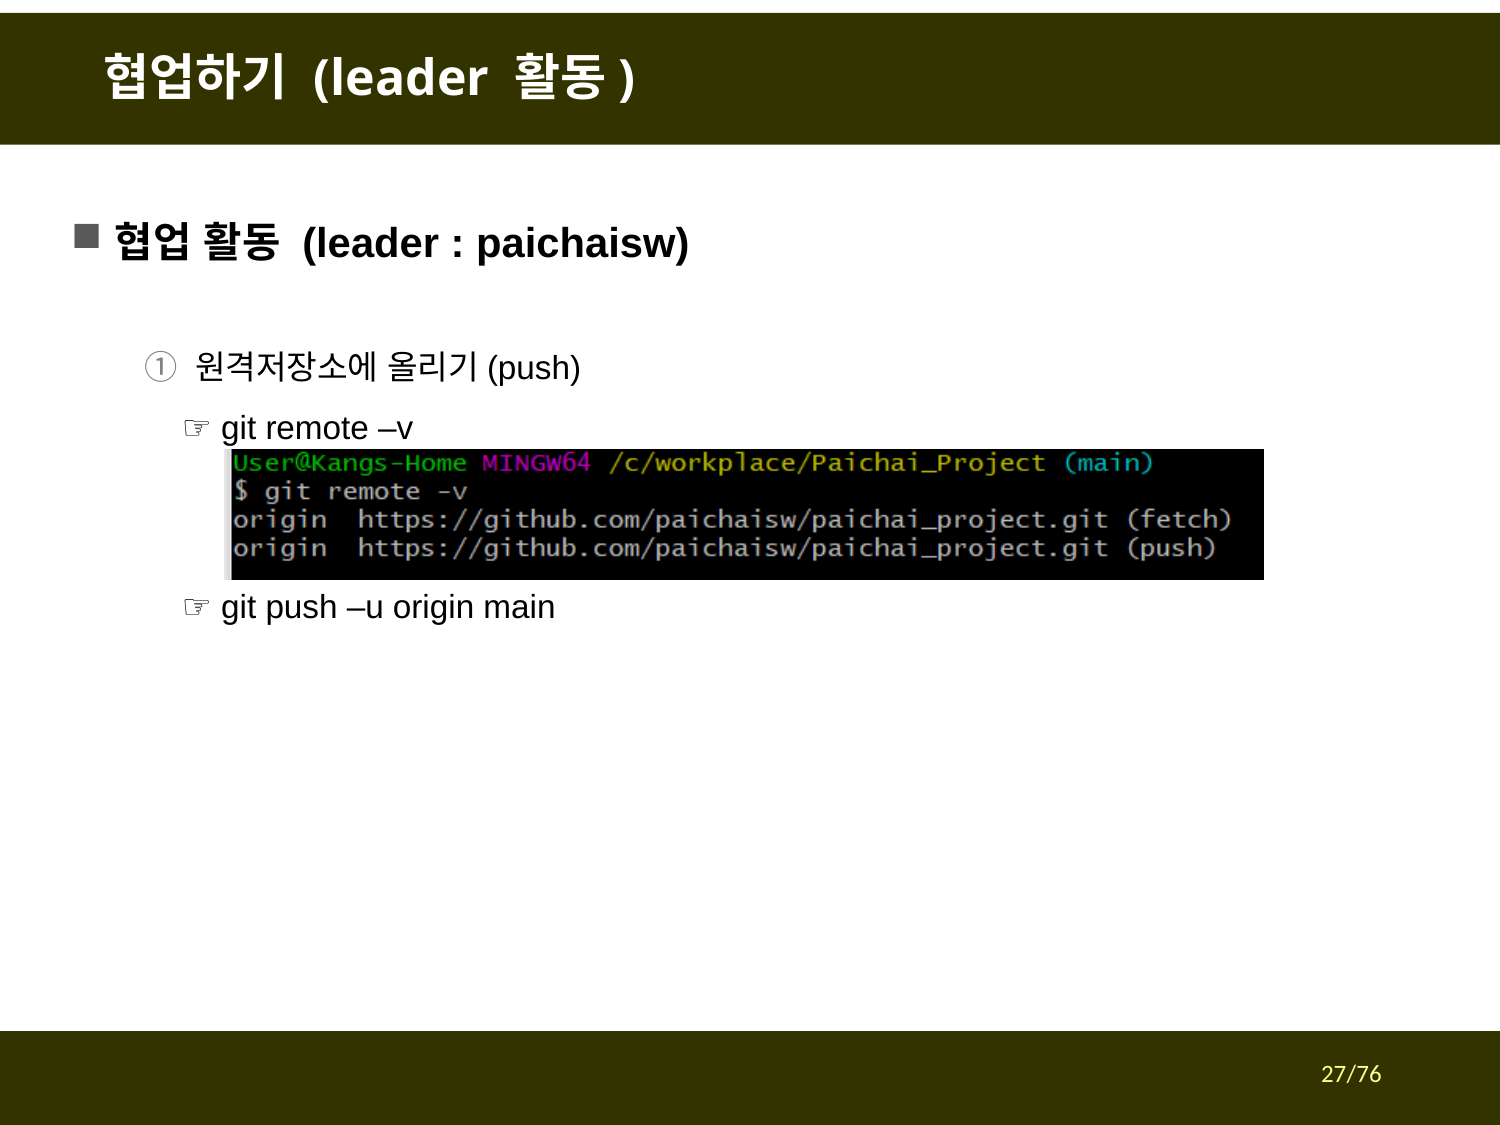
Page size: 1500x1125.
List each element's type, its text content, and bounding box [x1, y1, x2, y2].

slide_number 27/76 [1059, 1042, 1397, 1103]
text_box 협업 활동 (leader : paichaisw) 원격저장소에 올리기(push) ☞ git remote –v ☞ git push –u origin main [56, 183, 1474, 570]
title 협업하기 (leader 활동) [88, 31, 1282, 126]
picture [224, 449, 1264, 580]
